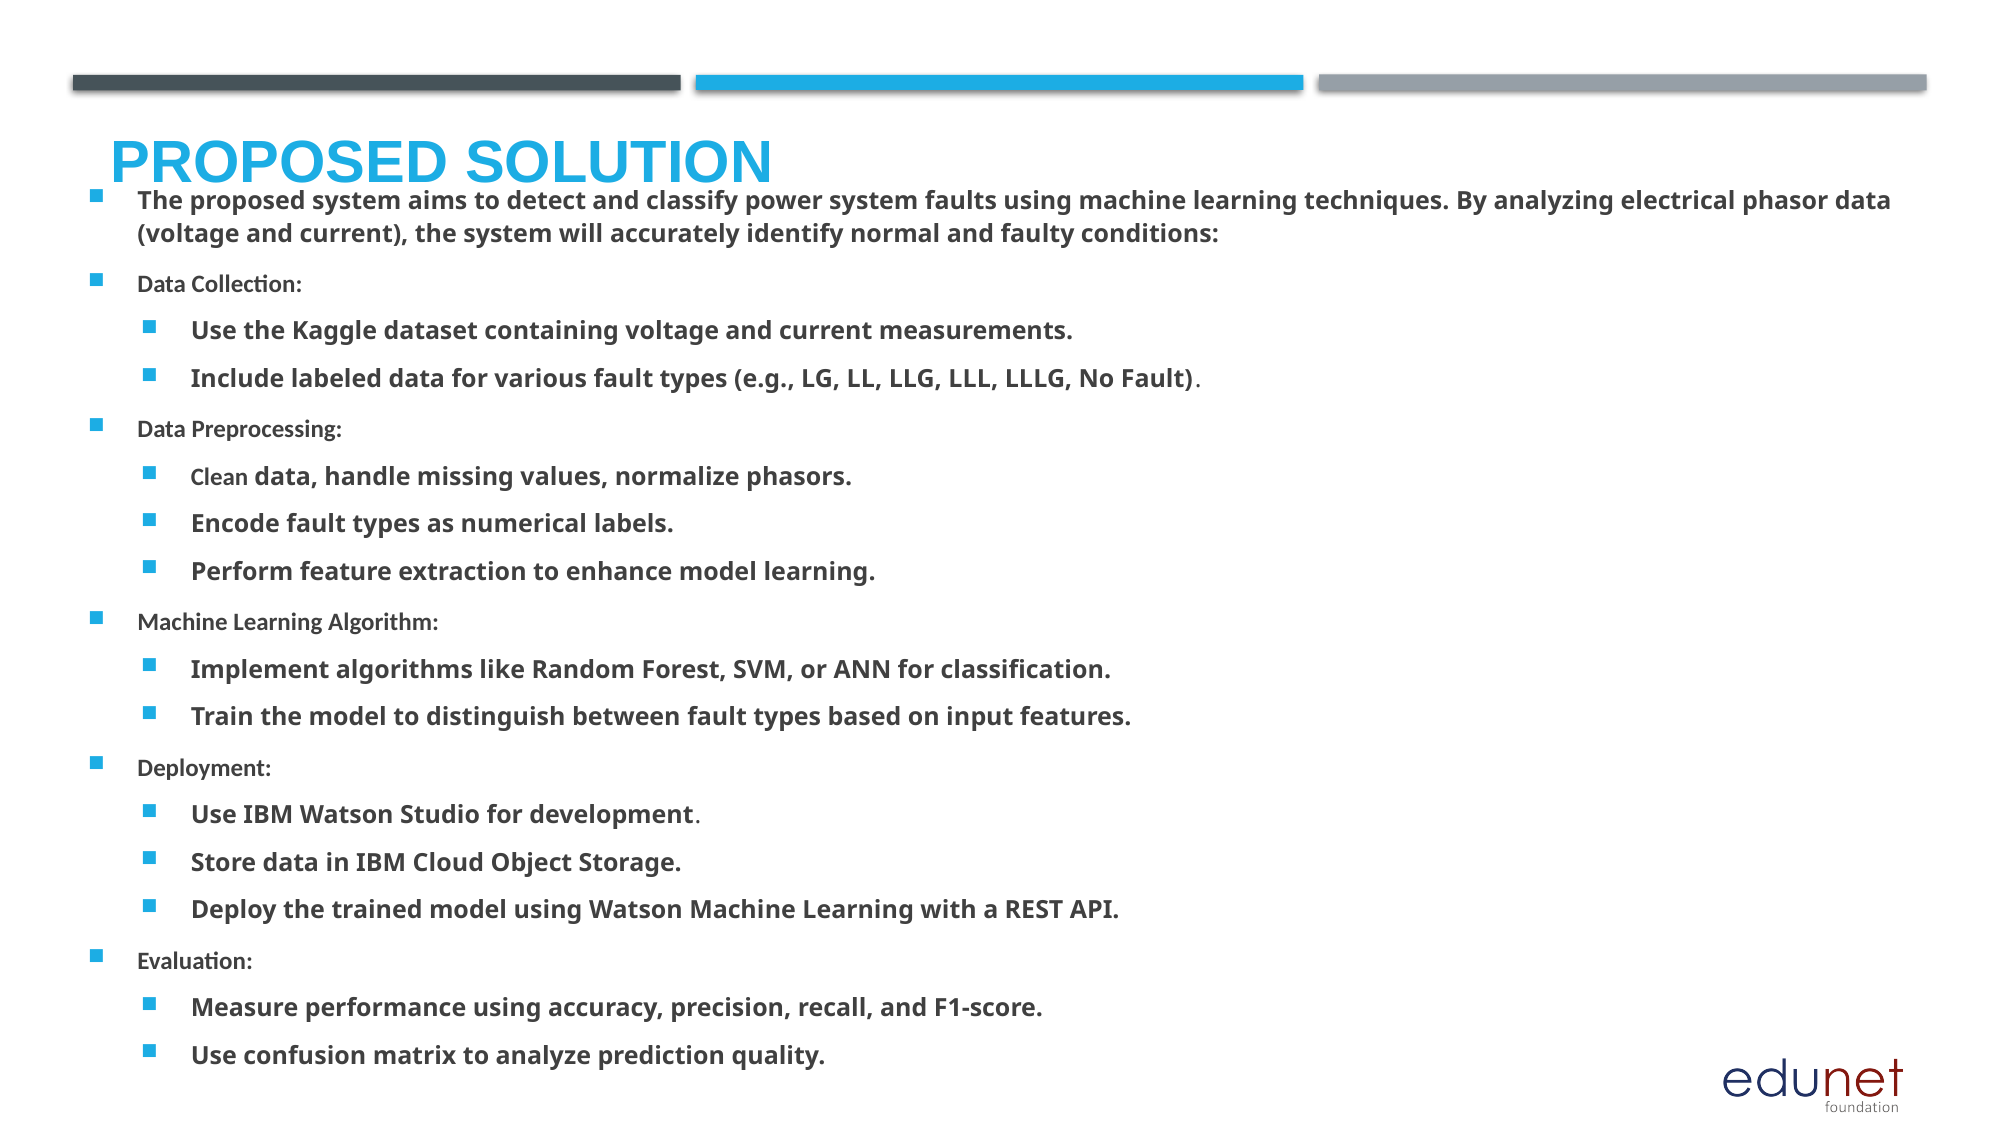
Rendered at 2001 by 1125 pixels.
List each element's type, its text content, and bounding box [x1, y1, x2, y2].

title Proposed Solution [95, 115, 1905, 178]
picture [1719, 1091, 1905, 1116]
list The proposed system aims to detect and classify power system faults using machine learning techniques. By analyzing electrical phasor data (voltage and current), the system will accurately identify normal and faulty conditions: Data Collection: Use the Kaggle dataset containing voltage and current measurements. Include labeled data for various fault types (e.g., LG, LL, LLG, LLL, LLLG, No Fault). Data Preprocessing: Clean data, handle missing values, normalize phasors. Encode fault types as numerical labels. Perform feature extraction to enhance model learning. Machine Learning Algorithm: Implement algorithms like Random Forest, SVM, or ANN for classification. Train the model to distinguish between fault types based on input features. Deployment: Use IBM Watson Studio for development. Store data in IBM Cloud Object Storage. Deploy the trained model using Watson Machine Learning with a REST API. Evaluation: Measure performance using accuracy, precision, recall, and F1-score. Use confusion matrix to analyze prediction quality. [72, 178, 1978, 1091]
